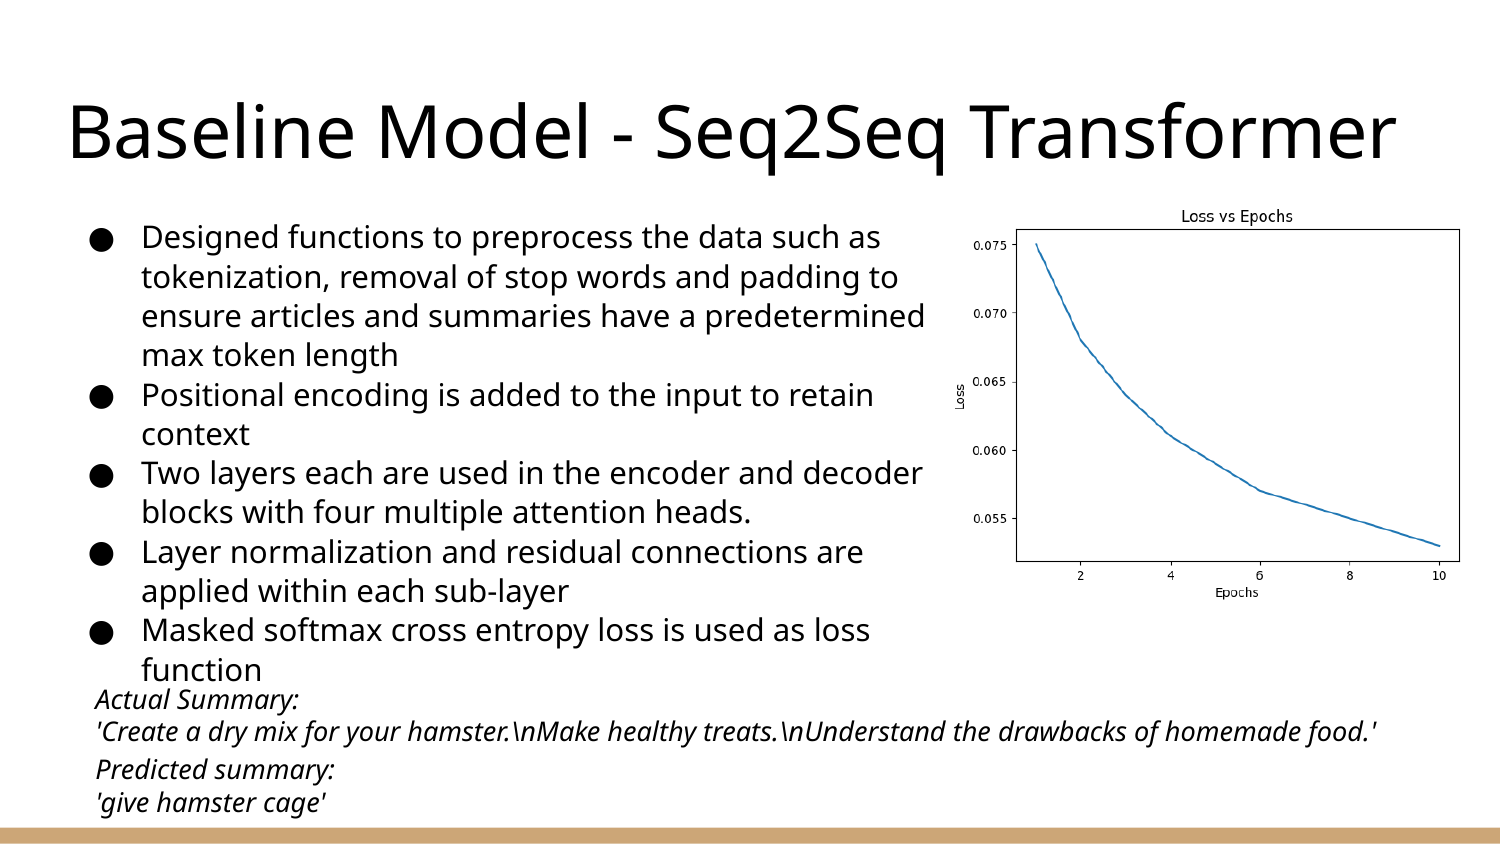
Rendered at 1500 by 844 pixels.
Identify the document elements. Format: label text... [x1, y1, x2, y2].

list Designed functions to preprocess the data such as tokenization, removal of stop words and padding to ensure articles and summaries have a predetermined max token length Positional encoding is added to the input to retain context Two layers each are used in the encoder and decoder blocks with four multiple attention heads. Layer normalization and residual connections are applied within each sub-layer Masked softmax cross entropy loss is used as loss function [51, 200, 968, 752]
title Baseline Model - Seq2Seq Transformer [51, 51, 1449, 189]
text_box Predicted summary: 'give hamster cage' [80, 763, 1467, 833]
text_box Actual Summary: 'Create a dry mix for your hamster.\nMake healthy treats.\nUnderstand the drawbacks of homemade food.' [80, 667, 1492, 763]
picture [944, 200, 1468, 608]
